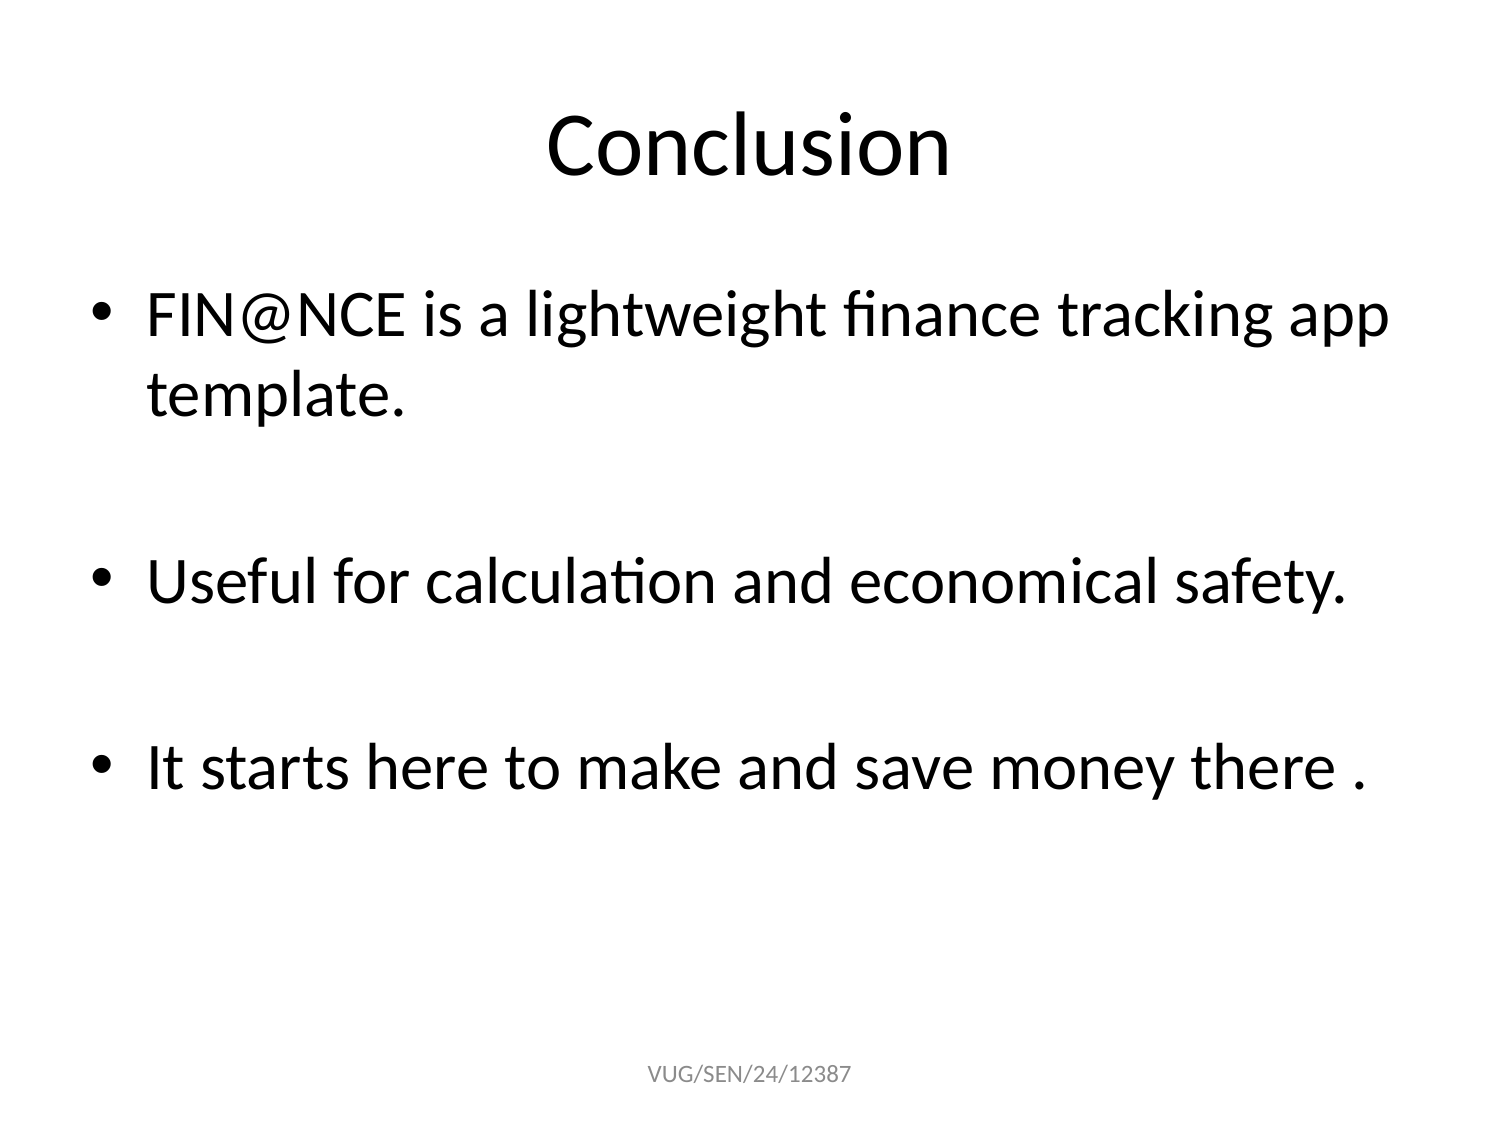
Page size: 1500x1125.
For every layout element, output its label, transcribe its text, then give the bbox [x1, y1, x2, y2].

list FIN@NCE is a lightweight finance tracking app template. Useful for calculation and economical safety. It starts here to make and save money there . [75, 262, 1425, 1005]
title Conclusion [75, 45, 1425, 233]
footer VUG/SEN/24/12387 [512, 1042, 988, 1103]
